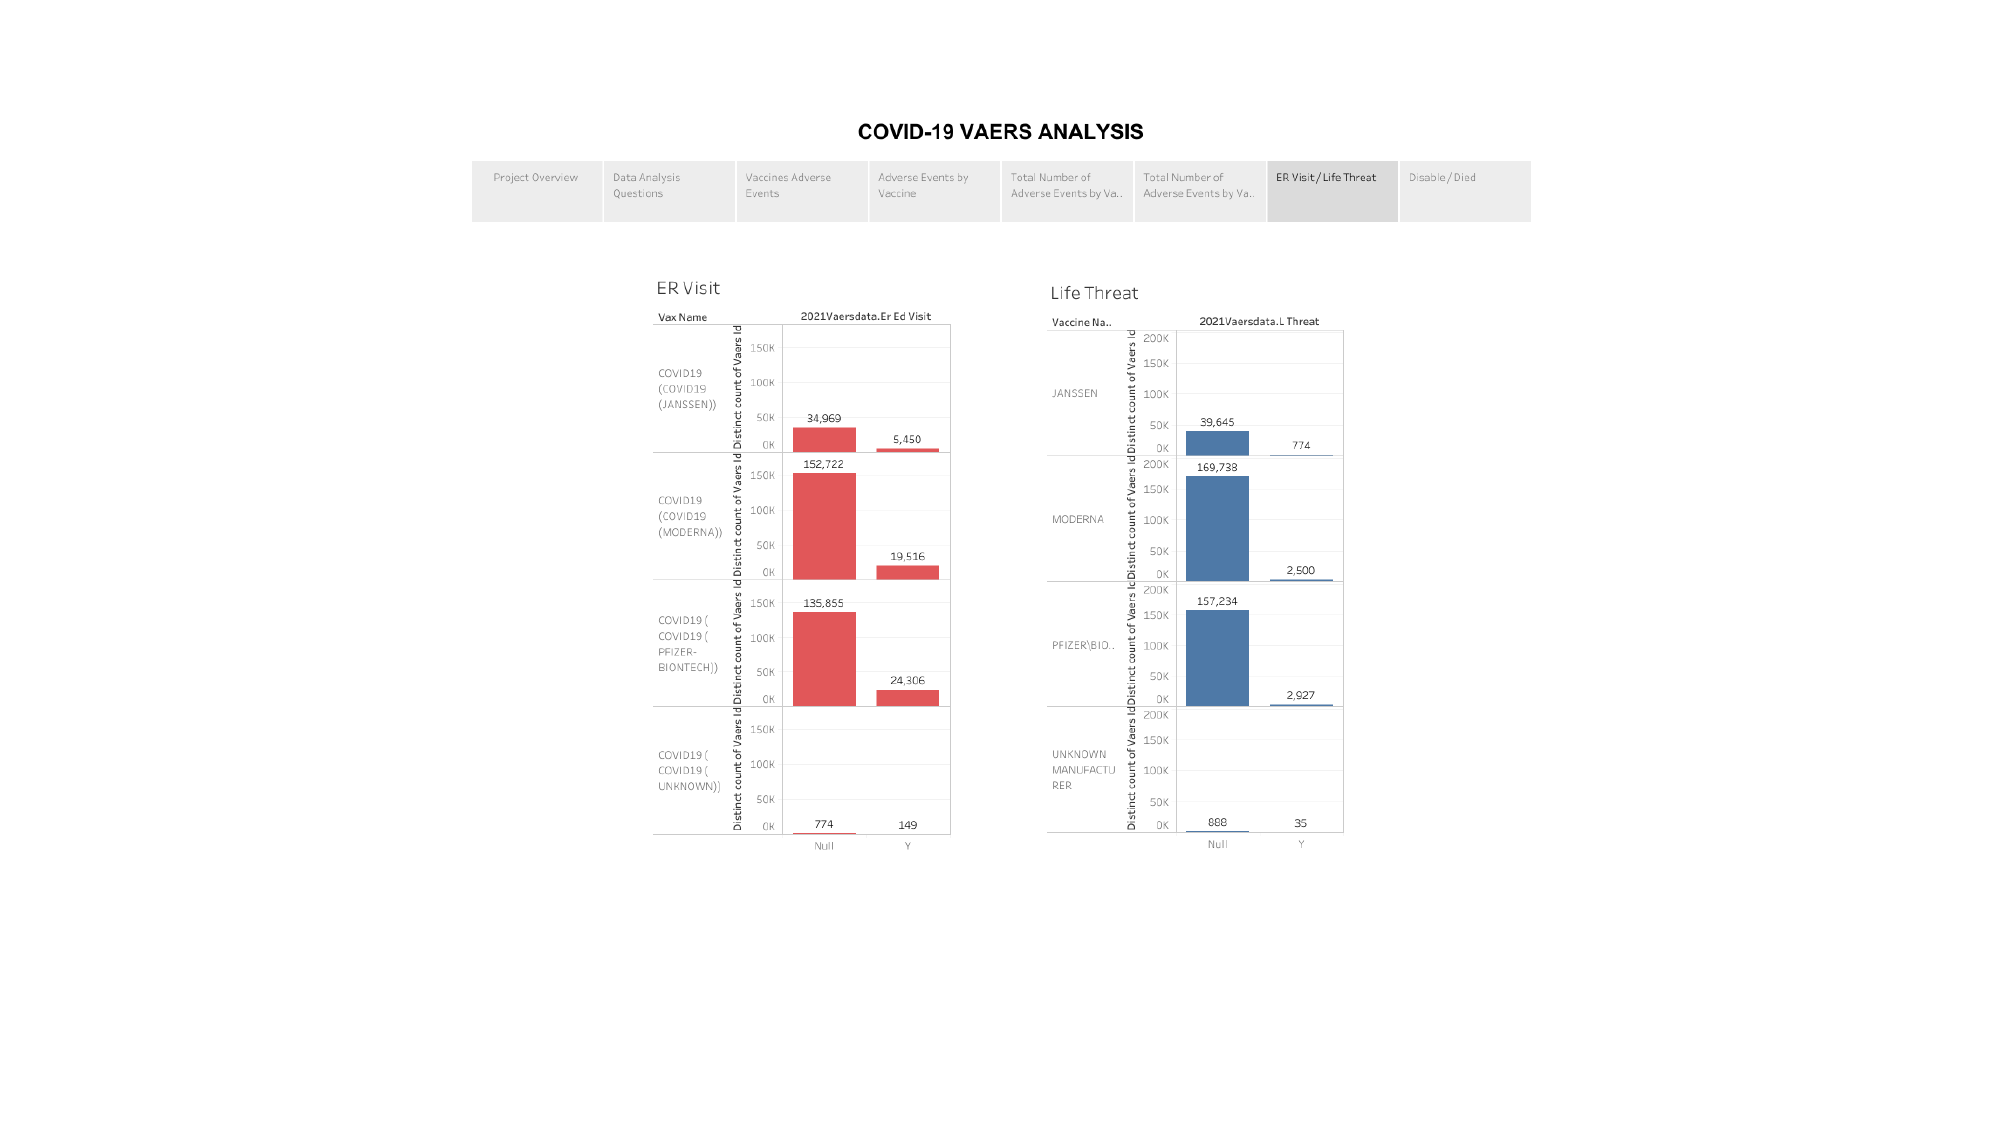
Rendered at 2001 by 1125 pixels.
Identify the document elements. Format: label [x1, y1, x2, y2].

picture [0, 109, 2000, 1016]
